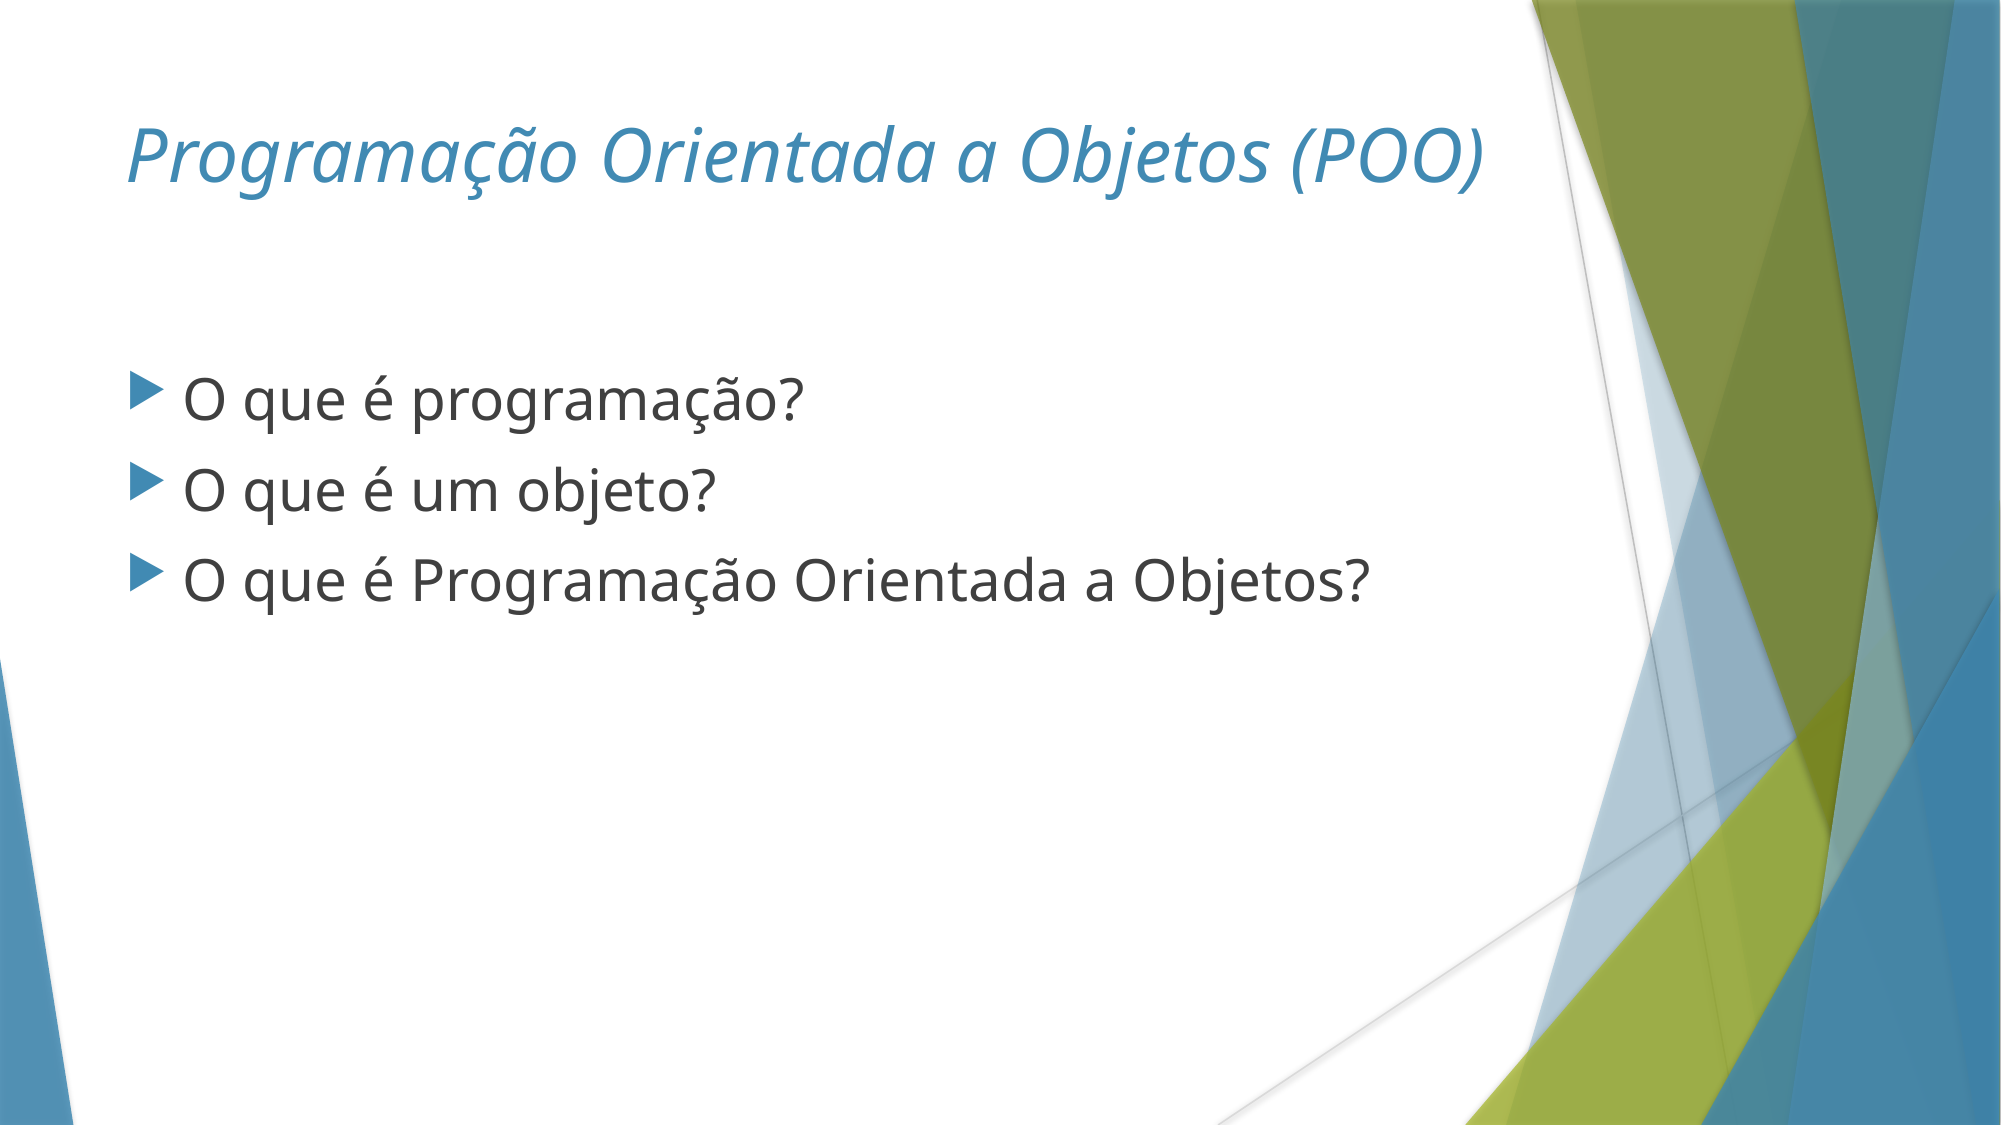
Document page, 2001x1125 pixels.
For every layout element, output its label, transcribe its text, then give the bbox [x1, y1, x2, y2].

text_box O que é programação? O que é um objeto? O que é Programação Orientada a Objetos? [111, 354, 1522, 991]
text_box Programação Orientada a Objetos (POO) [111, 99, 1522, 317]
